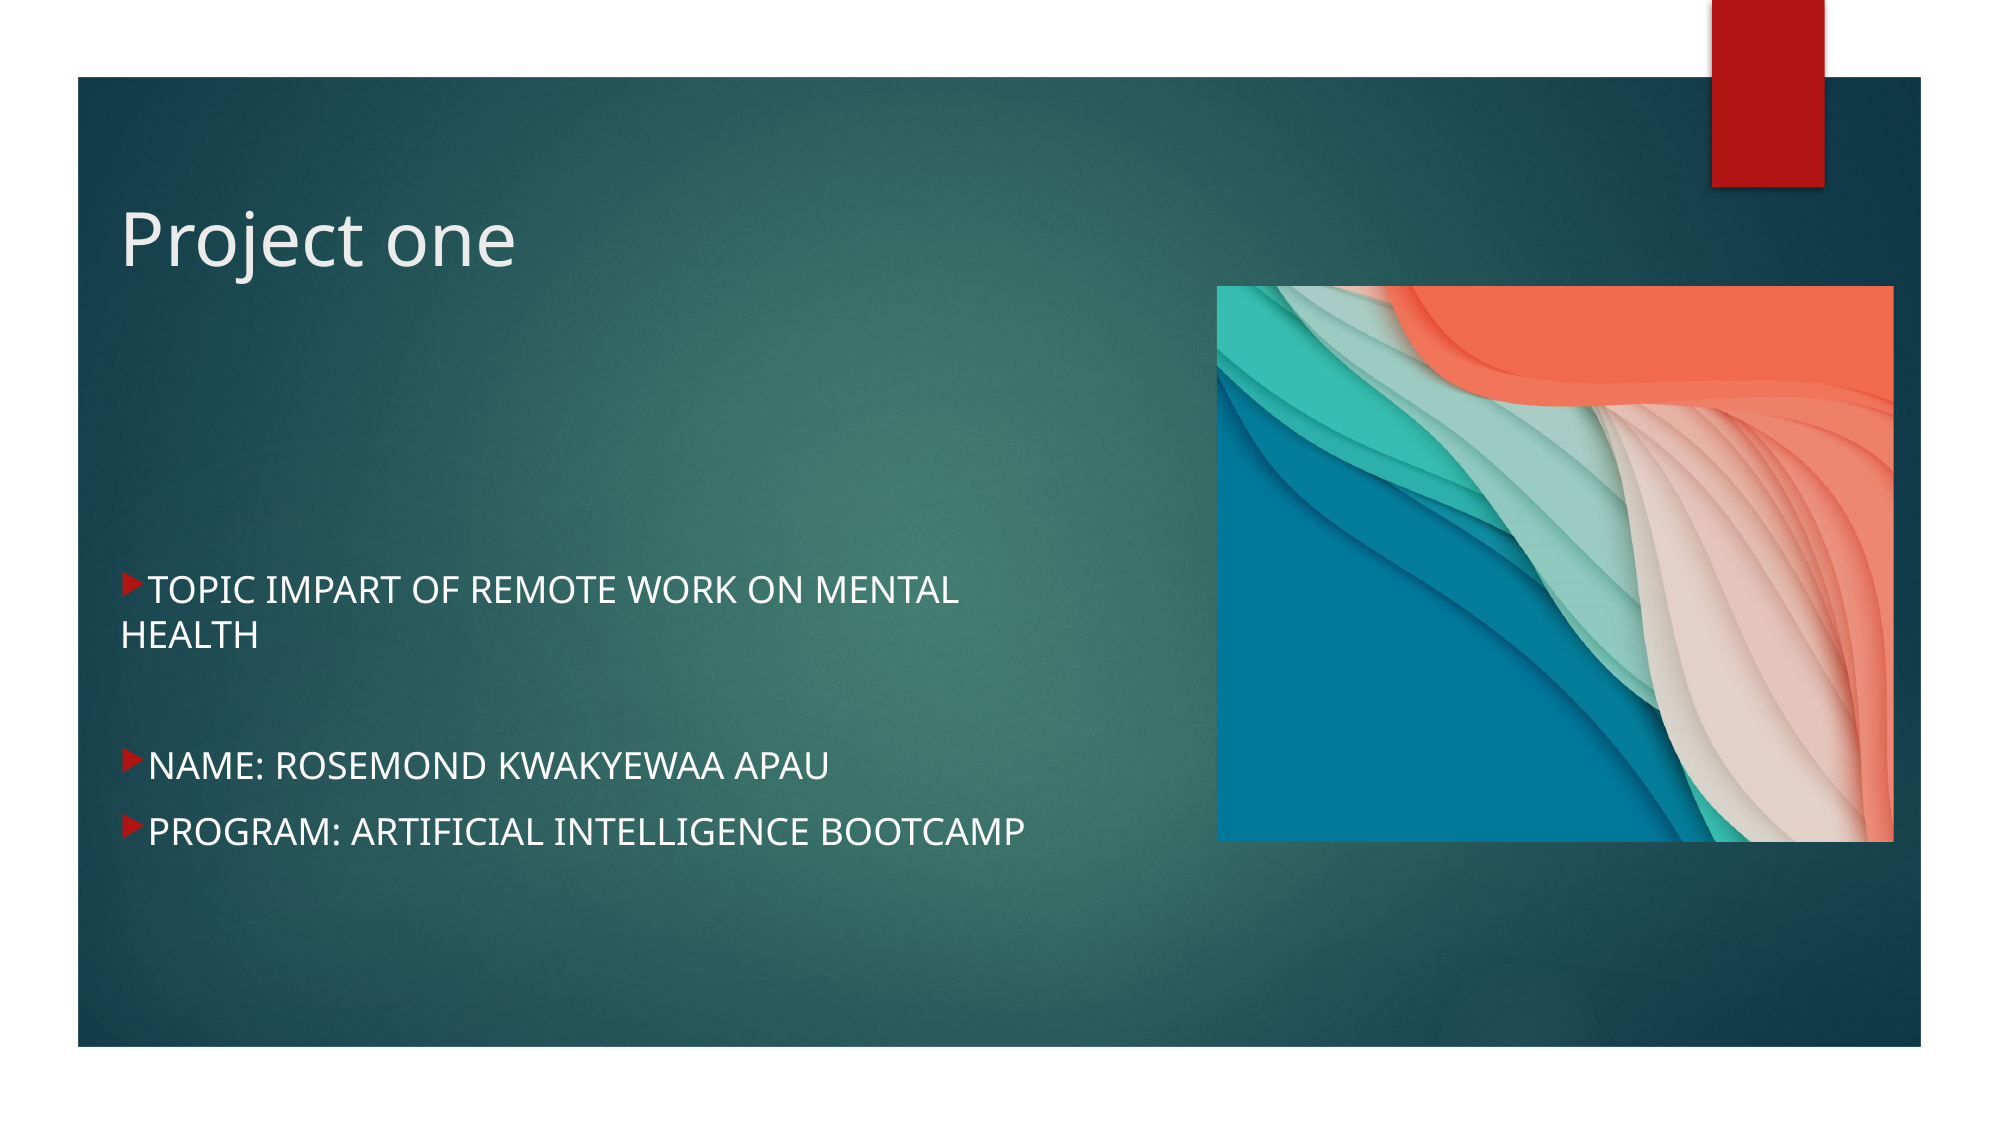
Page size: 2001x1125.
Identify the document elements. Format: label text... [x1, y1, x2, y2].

picture [1695, 828, 1705, 843]
subtitle Topic Impart of remote work on mental health Name: Rosemond Kwakyewaa Apau Program: Artificial Intelligence Bootcamp [104, 396, 1101, 1023]
title Project one [104, 103, 1101, 370]
picture [1216, 285, 1894, 843]
picture [1673, 770, 1680, 776]
